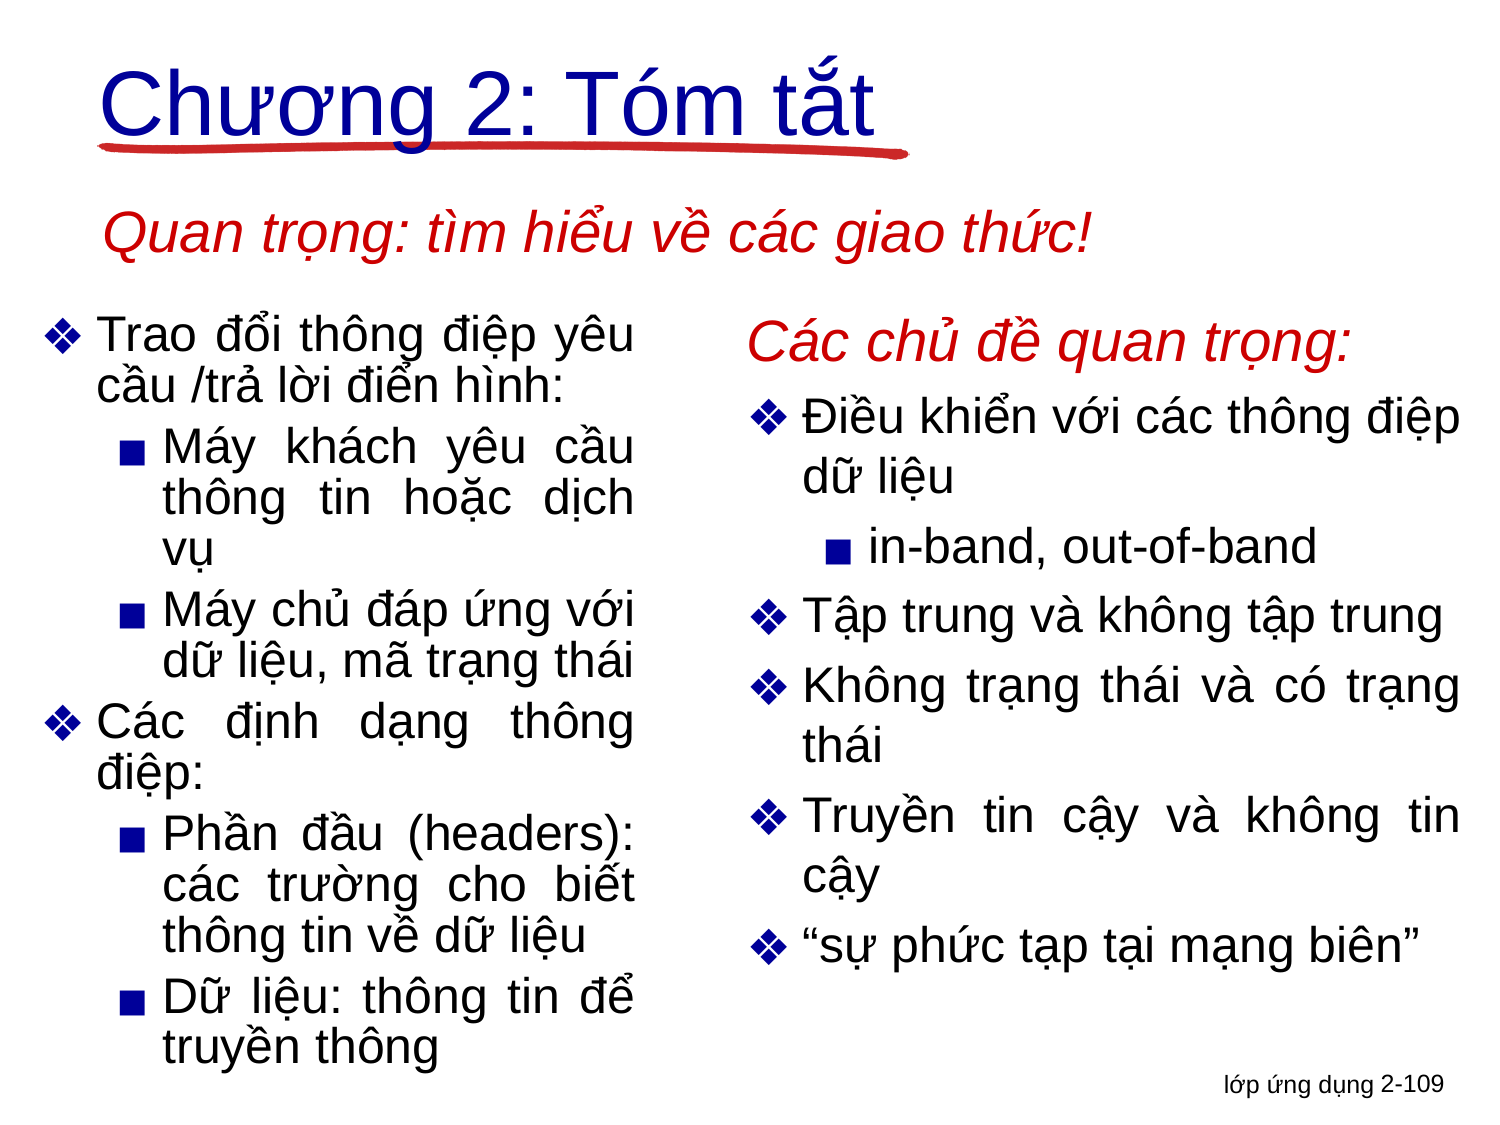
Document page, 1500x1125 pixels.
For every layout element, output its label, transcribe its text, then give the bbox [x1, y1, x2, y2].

text_box lớp ứng dụng [914, 1060, 1390, 1108]
list Trao đổi thông điệp yêu cầu /trả lời điển hình: Máy khách yêu cầu thông tin hoặc dịch vụ Máy chủ đáp ứng với dữ liệu, mã trạng thái Các định dạng thông điệp: Phần đầu (headers): các trường cho biết thông tin về dữ liệu Dữ liệu: thông tin để truyền thông [25, 303, 651, 904]
text_box 2-‹#› [1365, 1060, 1477, 1106]
text_box Các chủ đề quan trọng: Điều khiển với các thông điệp dữ liệu in-band, out-of-band Tập trung và không tập trung Không trạng thái và có trạng thái Truyền tin cậy và không tin cậy “sự phức tạp tại mạng biên” [731, 295, 1477, 899]
text_box Chương 2: Tóm tắt [83, 32, 1026, 167]
text_box Quan trọng: tìm hiểu về các giao thức! [87, 197, 1331, 309]
picture [93, 136, 919, 166]
